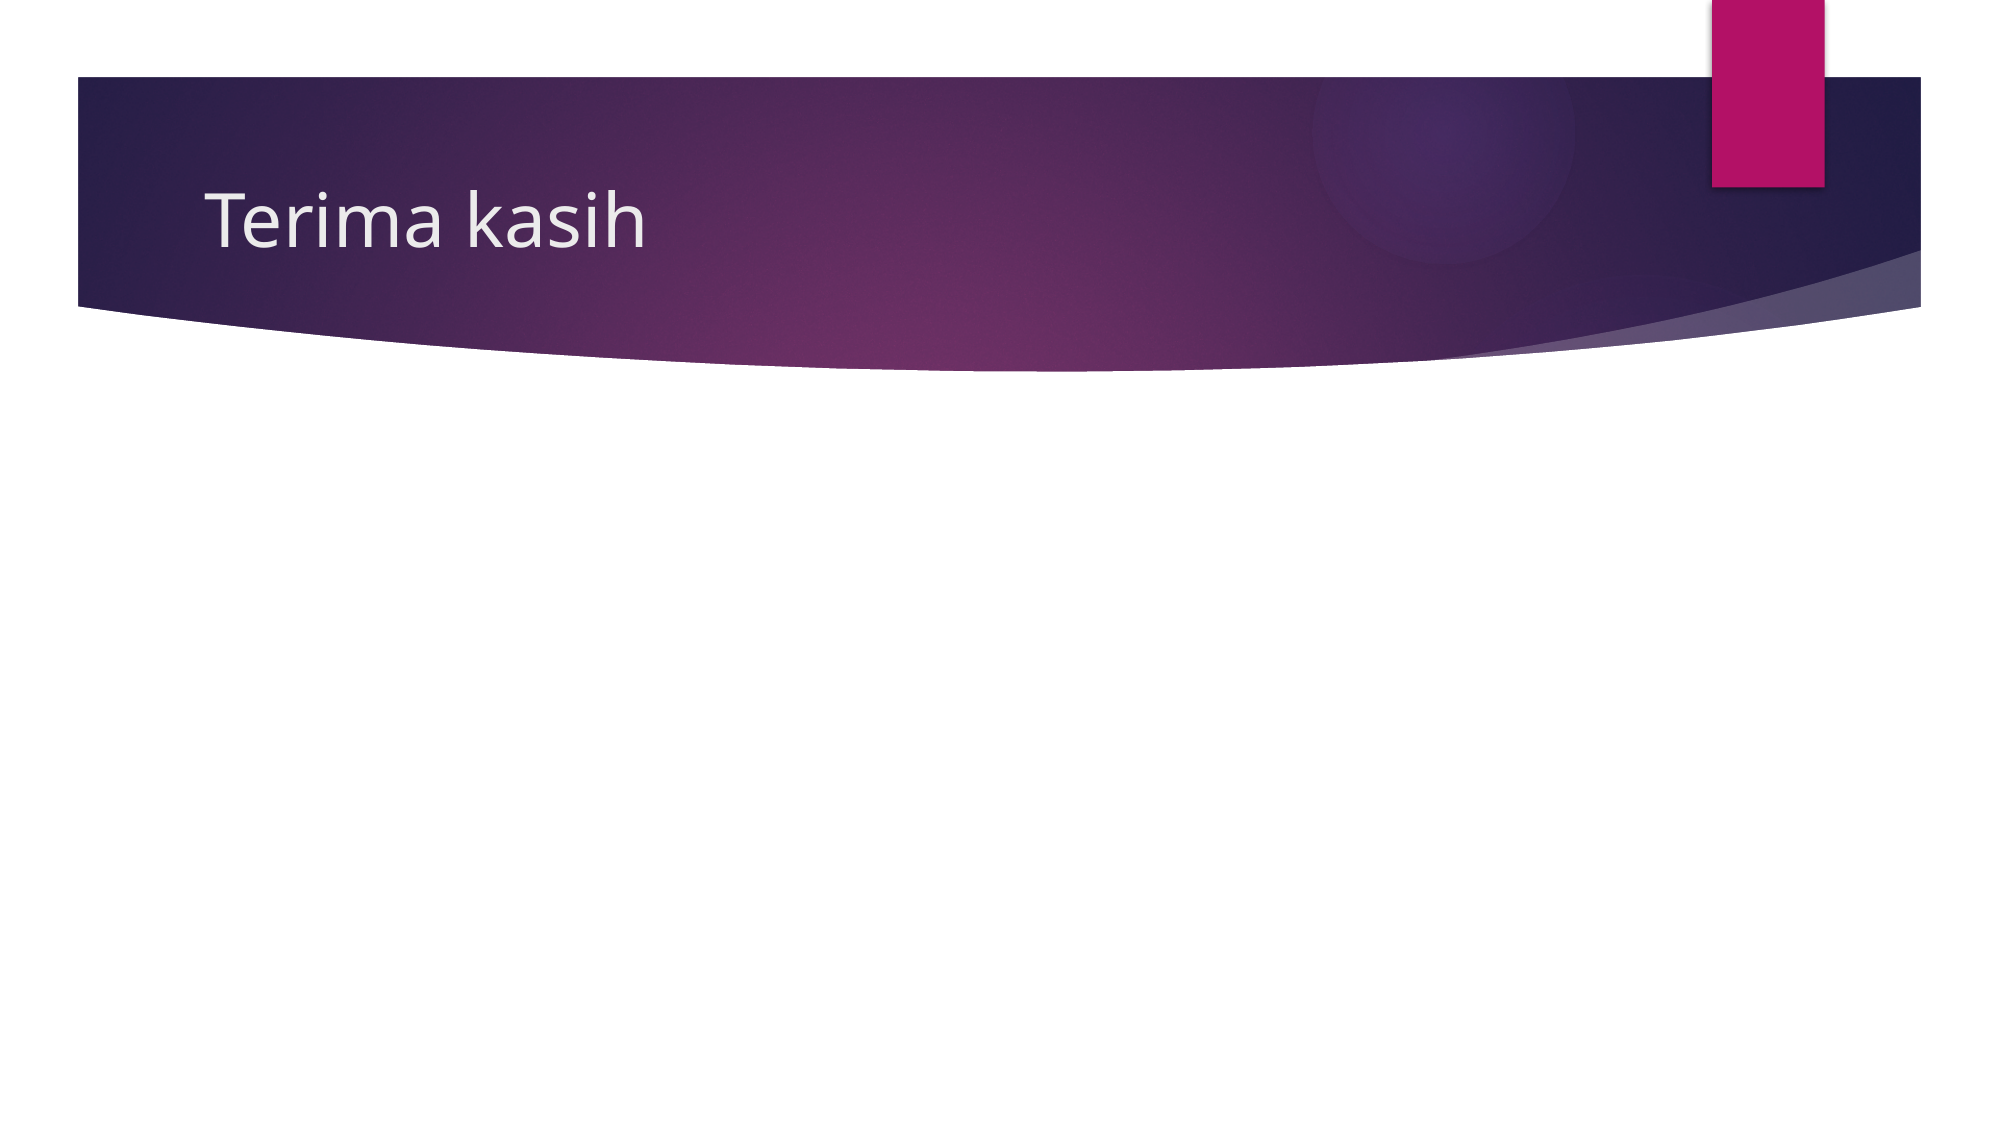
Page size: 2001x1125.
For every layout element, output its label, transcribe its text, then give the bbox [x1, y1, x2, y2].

title Terima kasih [189, 159, 1627, 276]
